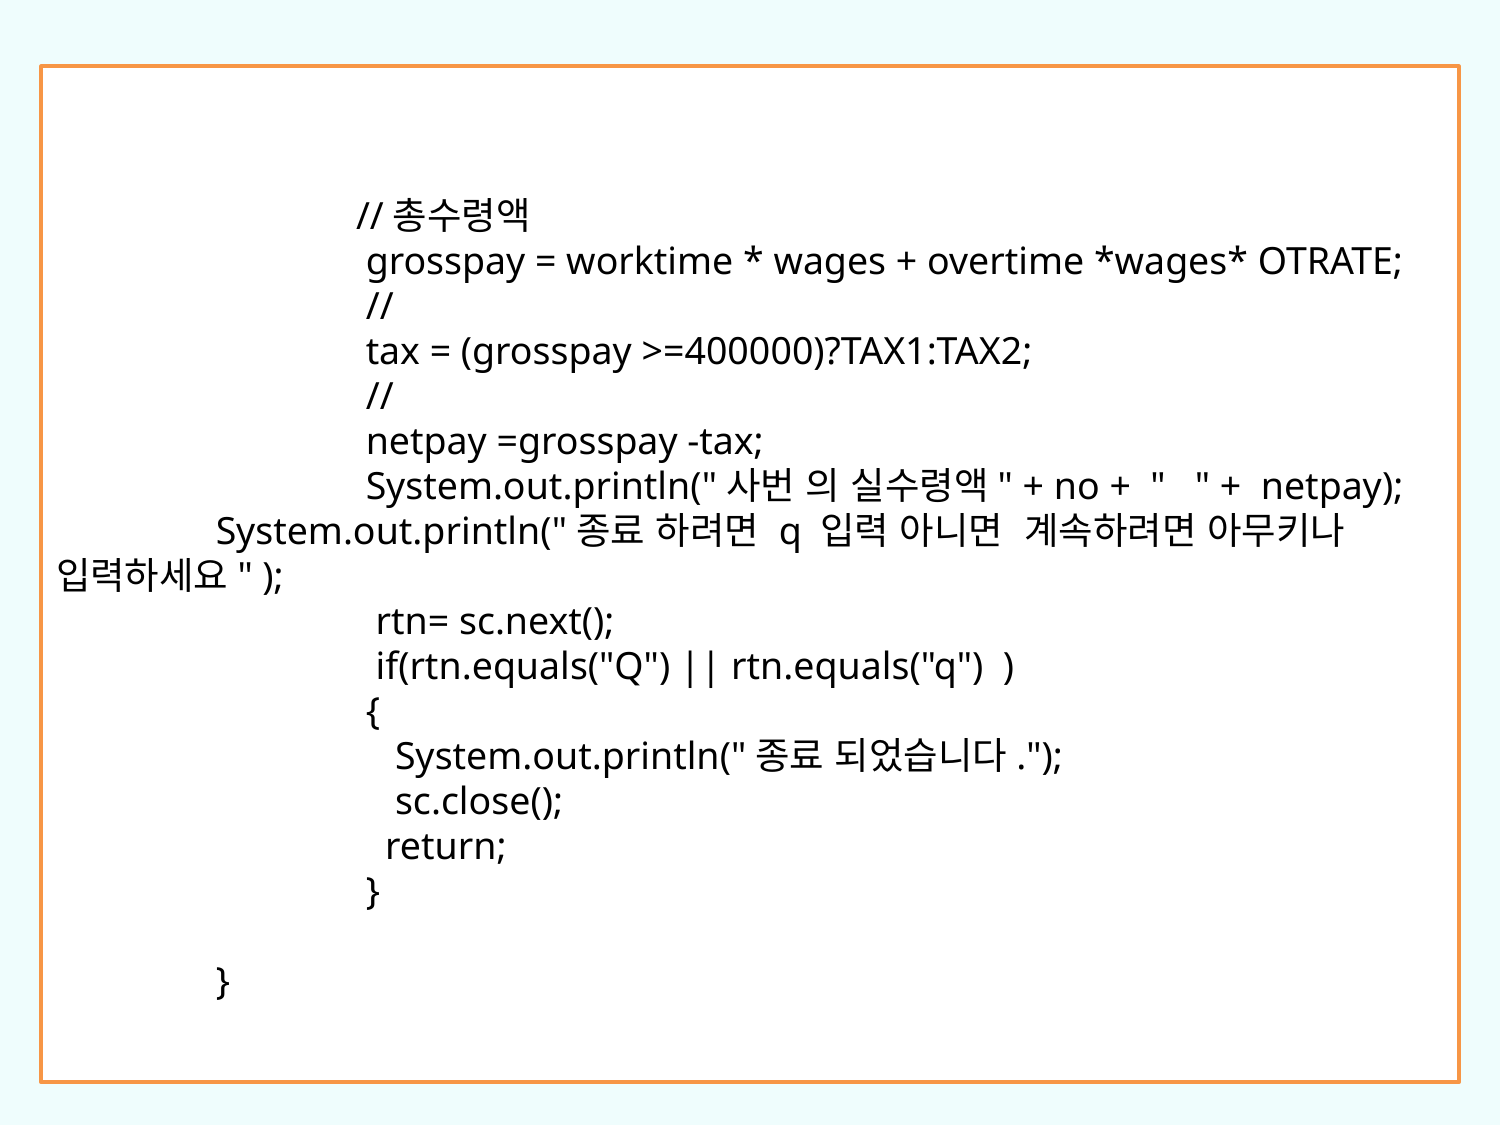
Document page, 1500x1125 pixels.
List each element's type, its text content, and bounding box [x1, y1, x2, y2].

text_box //총수령액 grosspay = worktime * wages + overtime *wages* OTRATE; // tax = (grosspay >=400000)?TAX1:TAX2; // netpay =grosspay -tax; System.out.println("사번 의 실수령액" + no + " " + netpay); System.out.println("종료 하려면 q 입력 아니면 계속하려면 아무키나 입력하세요" ); rtn= sc.next(); if(rtn.equals("Q") || rtn.equals("q") ) { System.out.println("종료 되었습니다."); sc.close(); return; } } [39, 64, 1461, 1084]
